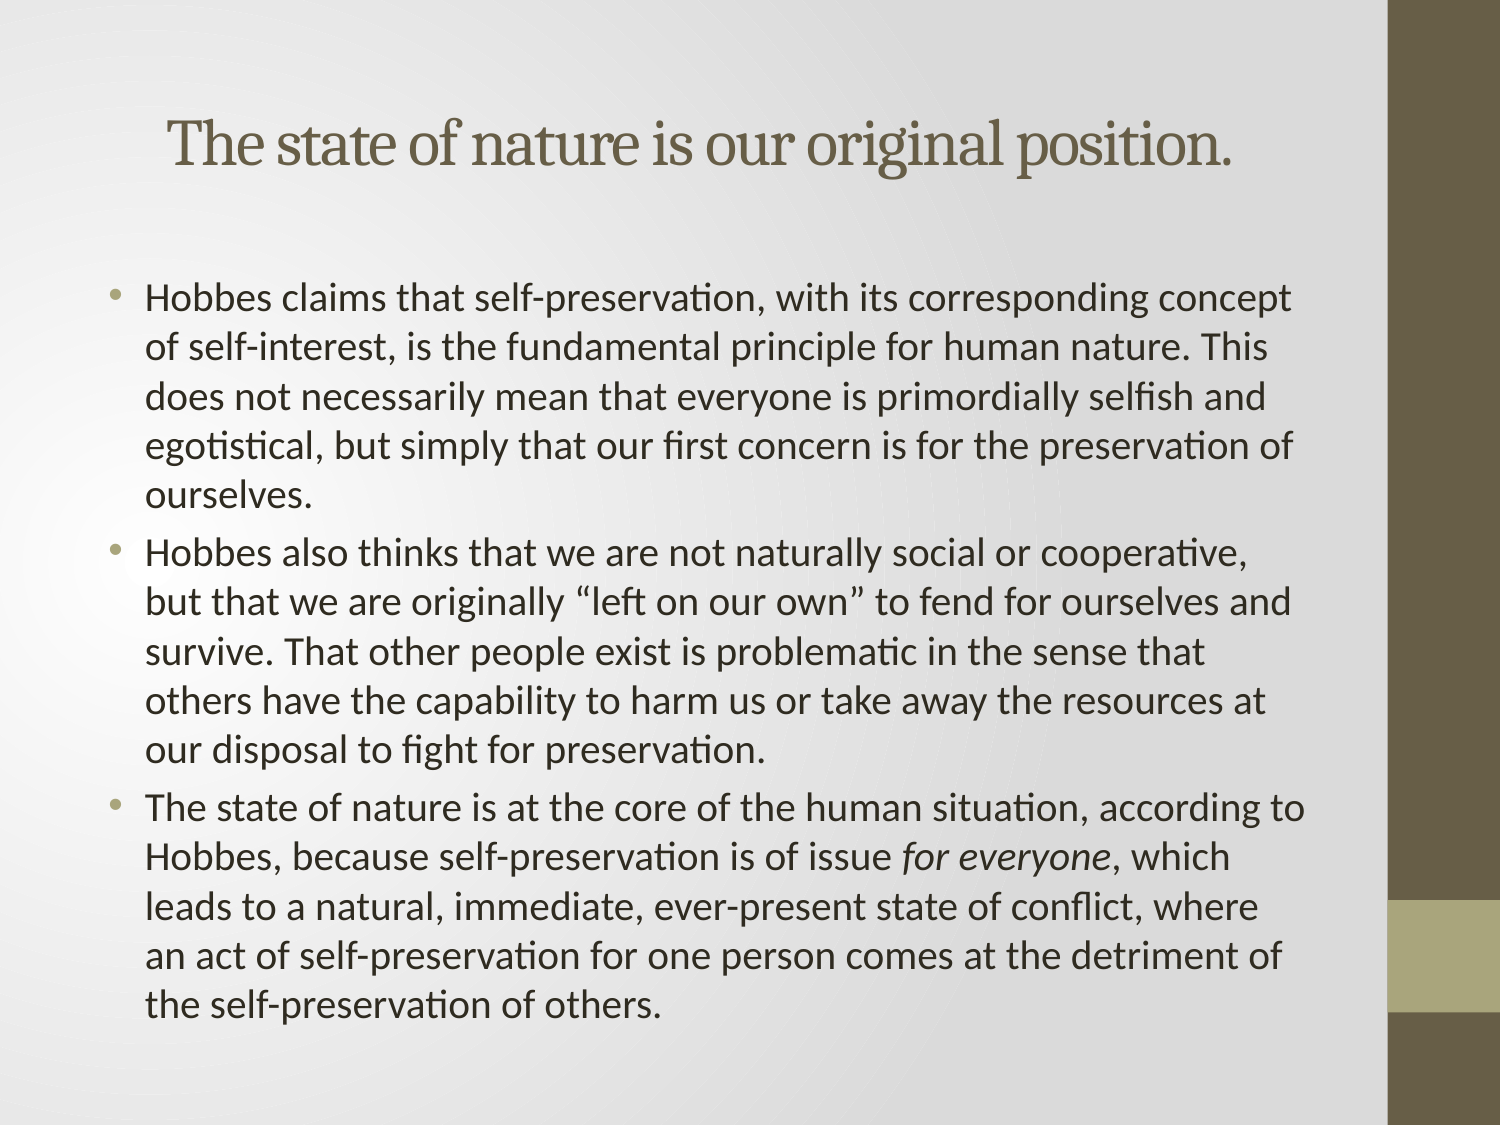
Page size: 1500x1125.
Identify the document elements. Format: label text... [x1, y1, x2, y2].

title The state of nature is our original position. [75, 45, 1325, 233]
list Hobbes claims that self-preservation, with its corresponding concept of self-interest, is the fundamental principle for human nature. This does not necessarily mean that everyone is primordially selfish and egotistical, but simply that our first concern is for the preservation of ourselves. Hobbes also thinks that we are not naturally social or cooperative, but that we are originally “left on our own” to fend for ourselves and survive. That other people exist is problematic in the sense that others have the capability to harm us or take away the resources at our disposal to fight for preservation. The state of nature is at the core of the human situation, according to Hobbes, because self-preservation is of issue for everyone, which leads to a natural, immediate, ever-present state of conflict, where an act of self-preservation for one person comes at the detriment of the self-preservation of others. [75, 262, 1325, 1050]
